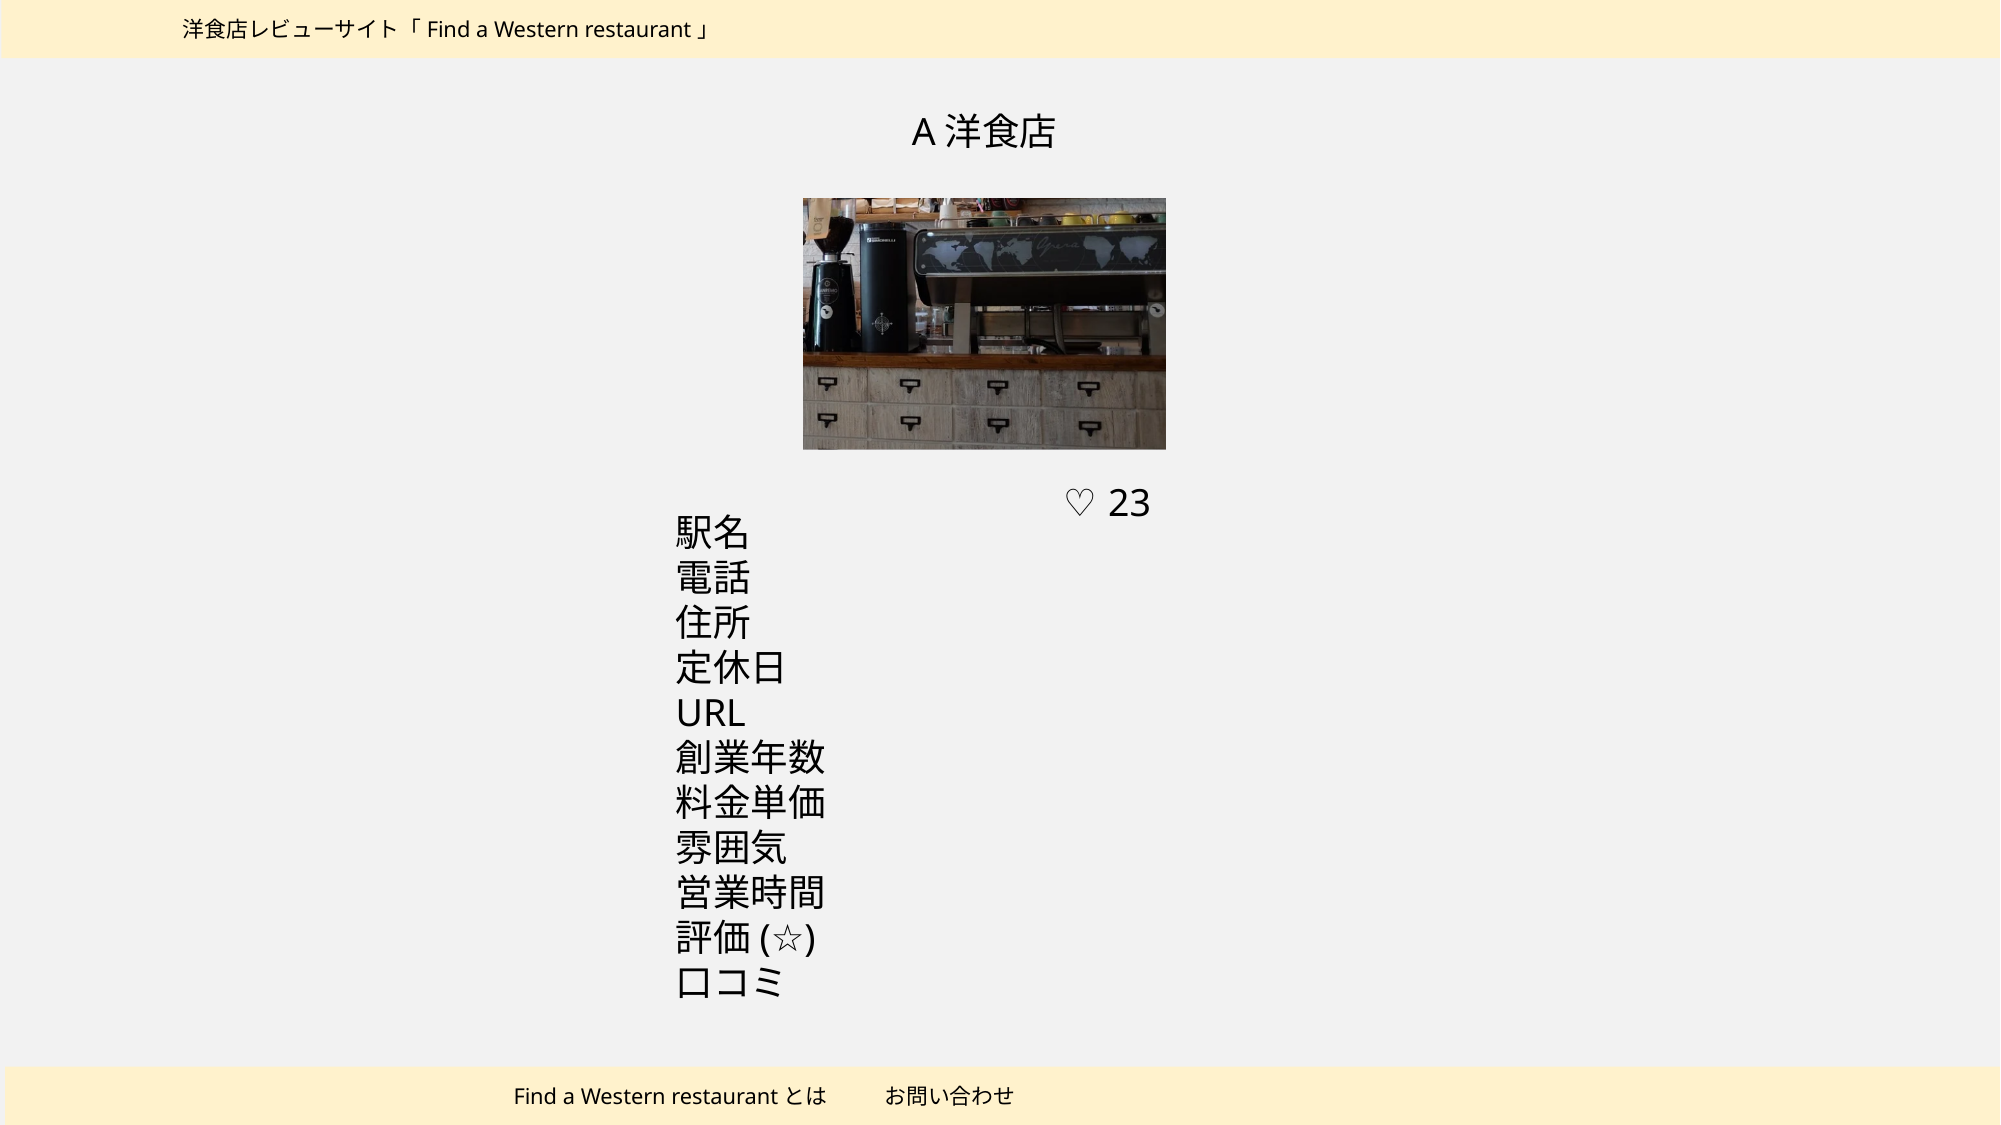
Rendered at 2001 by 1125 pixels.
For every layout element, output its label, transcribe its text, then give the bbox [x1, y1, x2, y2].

picture [803, 198, 1166, 450]
text_box A洋食店 [897, 101, 1073, 161]
text_box 洋食店レビューサイト「Find a Western restaurant」 [168, 8, 734, 50]
text_box Find a Western restaurantとは [498, 1074, 842, 1116]
text_box [0, 0, 2000, 59]
text_box [4, 1066, 2000, 1125]
text_box 23 [1093, 471, 1166, 532]
text_box ♡ [1048, 471, 1093, 532]
text_box お問い合わせ [869, 1074, 1031, 1116]
text_box 駅名 電話 住所 定休日 URL 創業年数 料金単価 雰囲気 営業時間 評価(☆) 口コミ [660, 502, 841, 1012]
